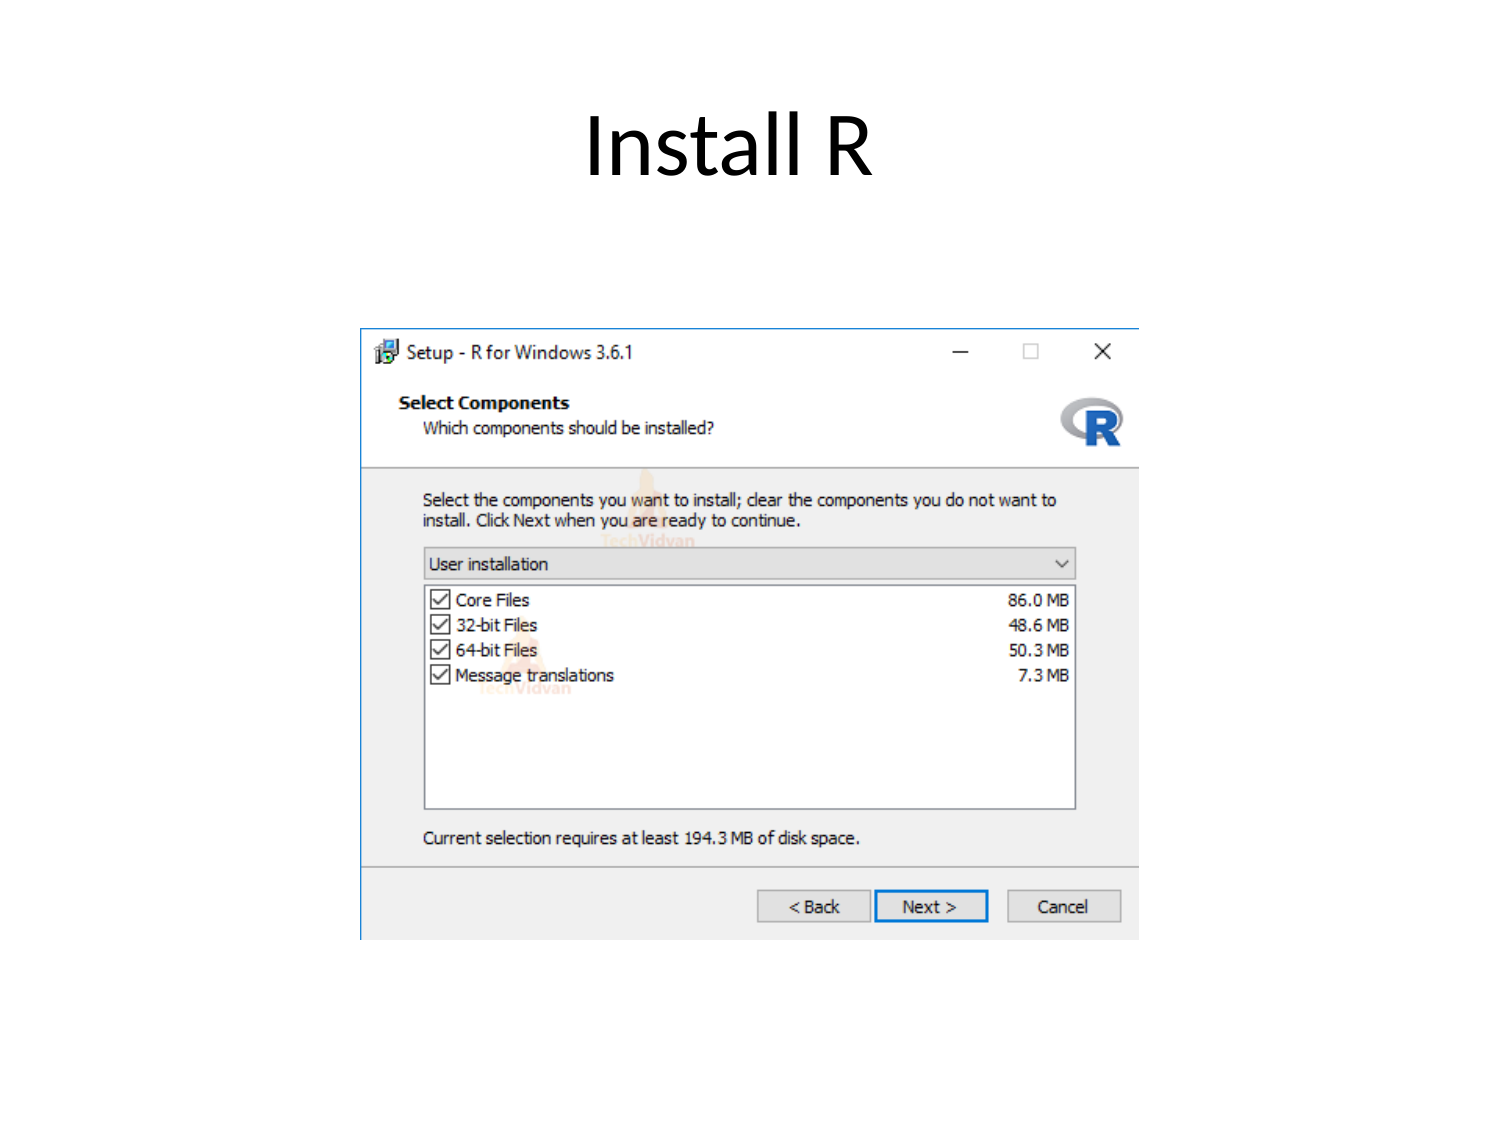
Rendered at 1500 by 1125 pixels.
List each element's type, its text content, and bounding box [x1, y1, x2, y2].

title Install R [75, 45, 1425, 233]
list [360, 327, 1140, 940]
